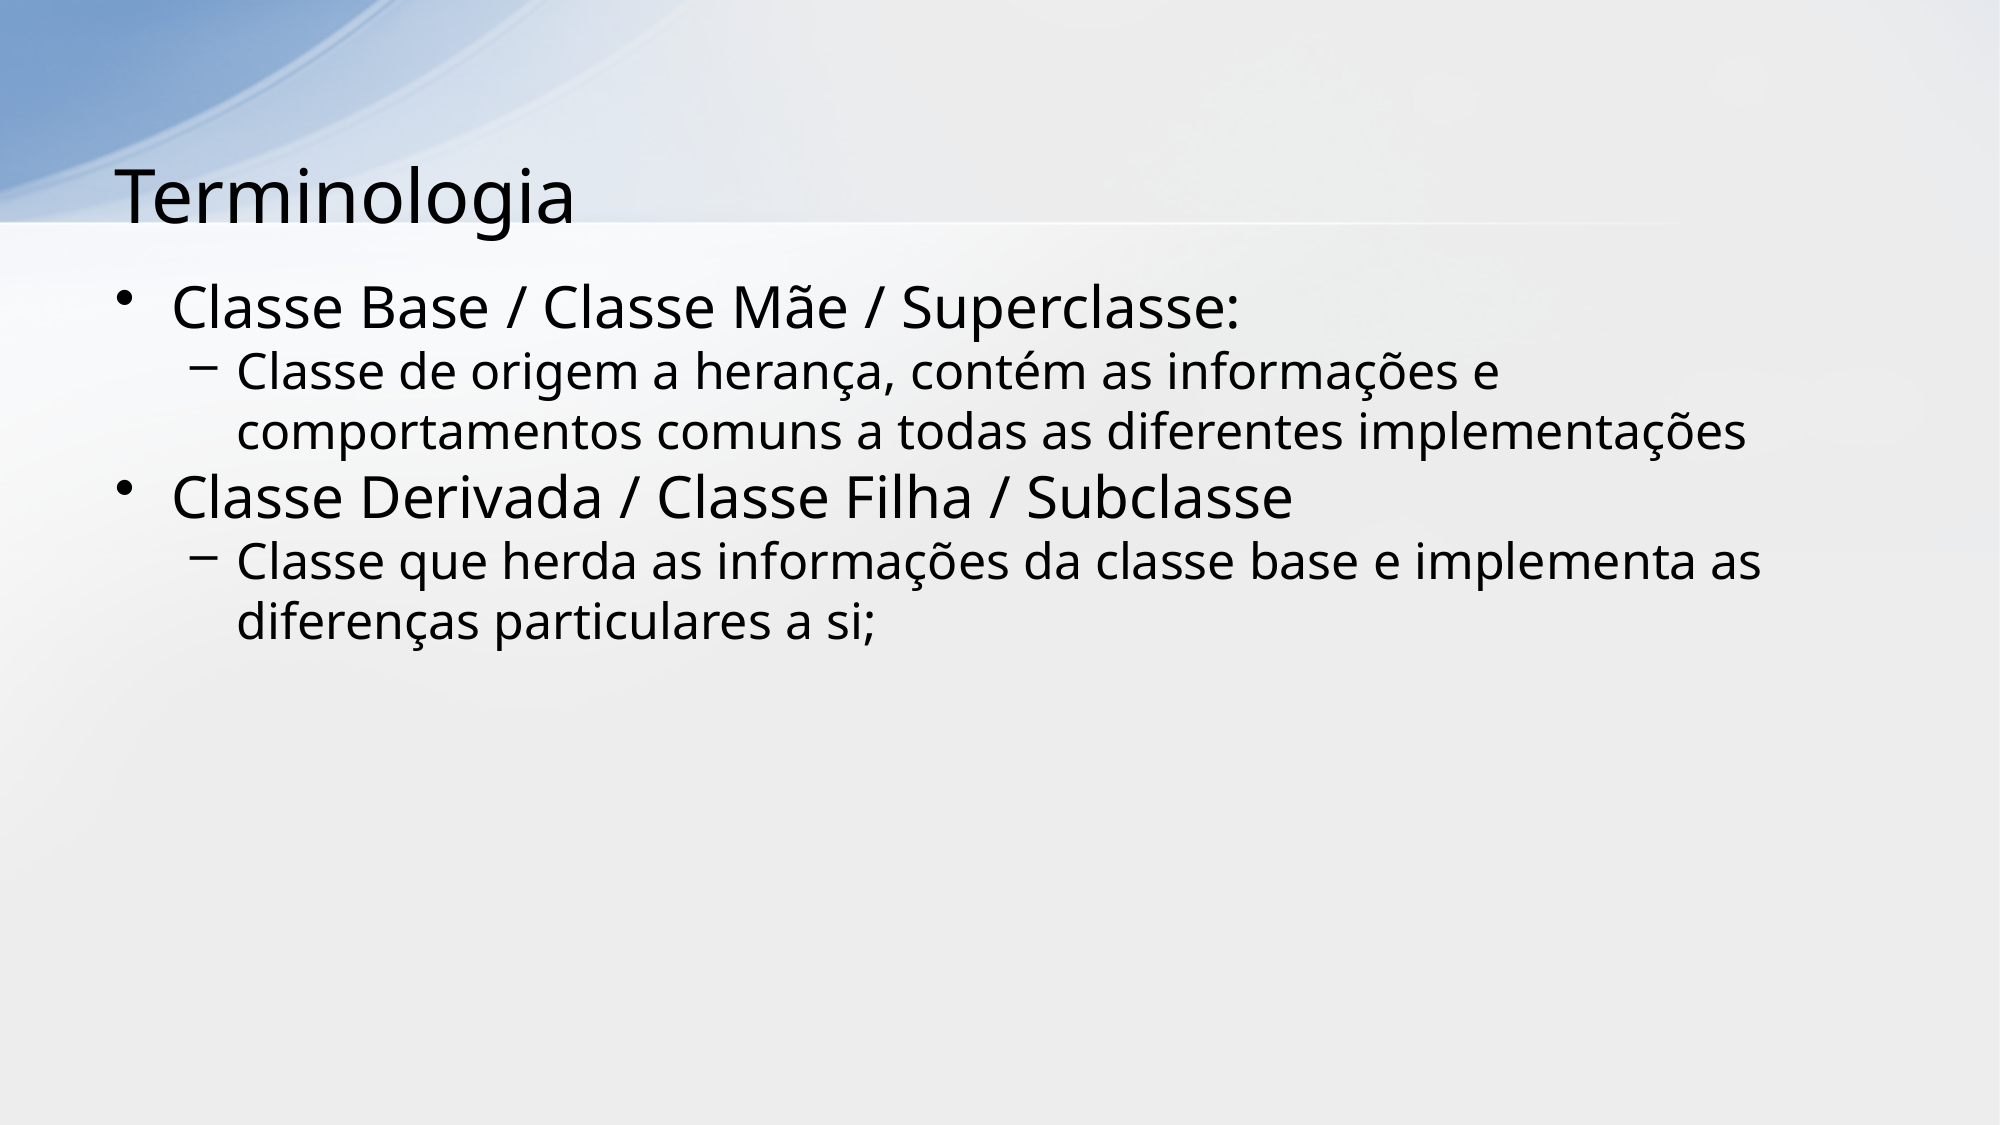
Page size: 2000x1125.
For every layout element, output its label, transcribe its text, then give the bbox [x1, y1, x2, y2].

picture [0, 0, 2000, 1125]
title Terminologia [99, 58, 1900, 247]
list Classe Base / Classe Mãe / Superclasse: Classe de origem a herança, contém as informações e comportamentos comuns a todas as diferentes implementações Classe Derivada / Classe Filha / Subclasse Classe que herda as informações da classe base e implementa as diferenças particulares a si; [99, 262, 1900, 1005]
